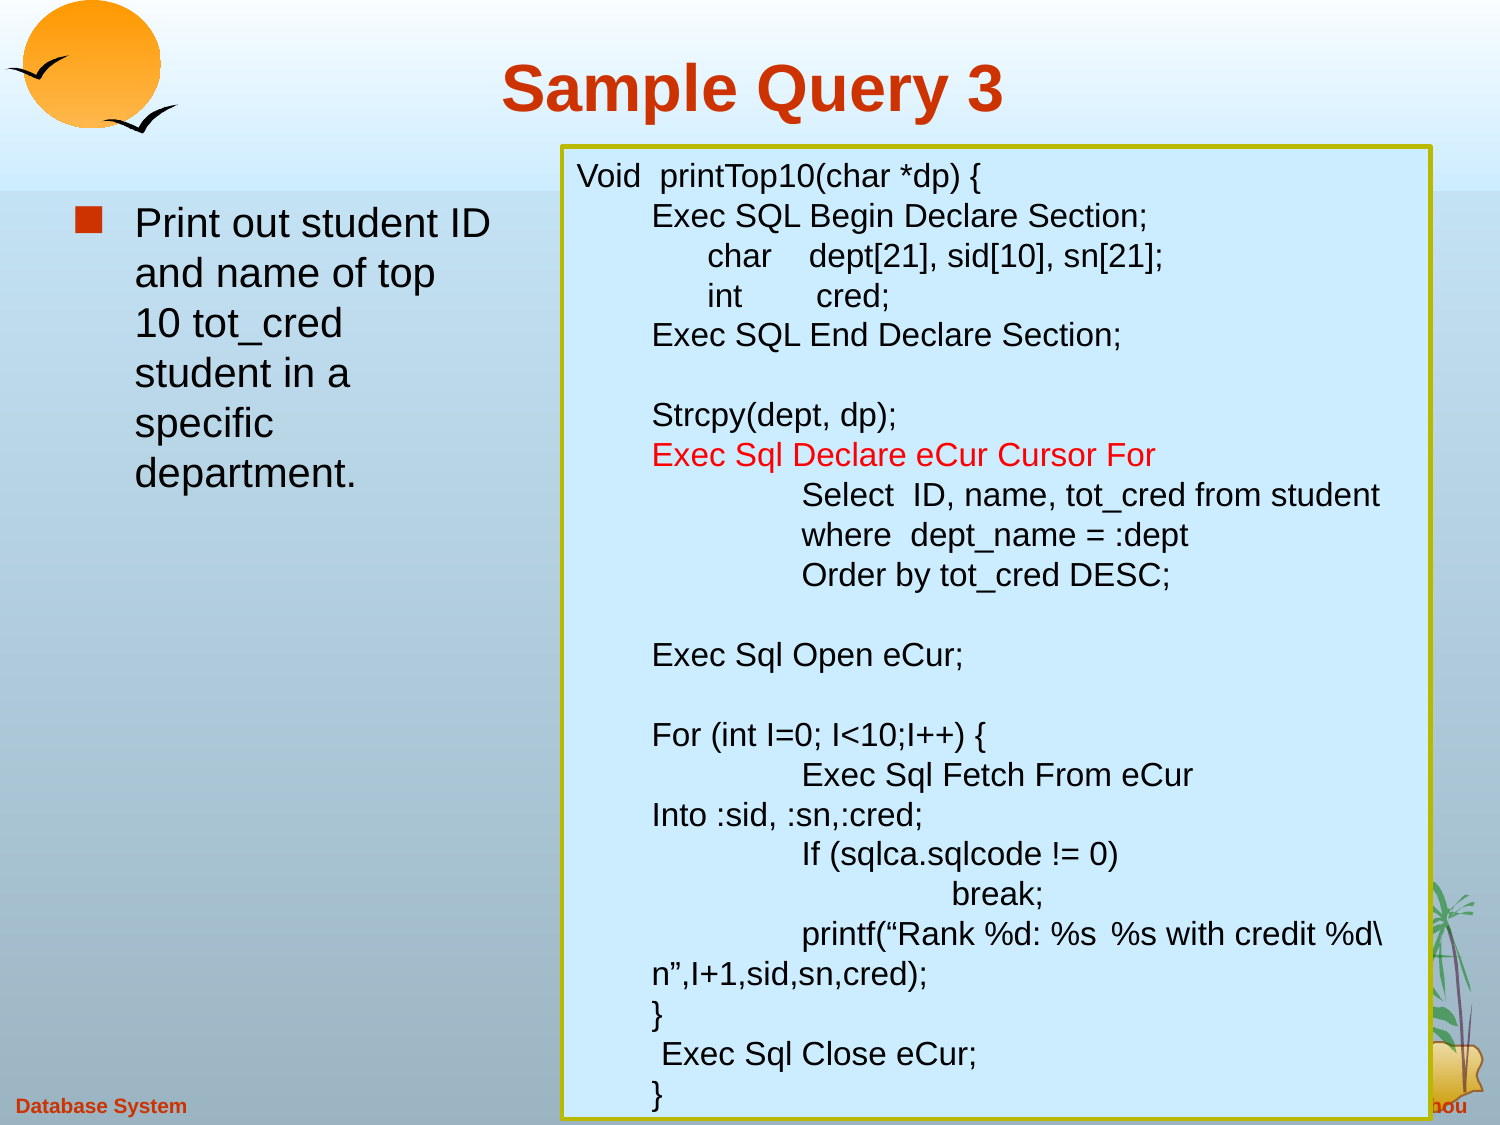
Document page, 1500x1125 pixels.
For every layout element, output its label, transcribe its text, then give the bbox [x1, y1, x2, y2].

title Sample Query 3 [90, 32, 1416, 134]
list Print out student ID and name of top 10 tot_cred student in a specific department. [63, 188, 507, 989]
text_box Void printTop10(char *dp) { Exec SQL Begin Declare Section; char dept[21], sid[10], sn[21]; int cred; Exec SQL End Declare Section; Strcpy(dept, dp); Exec Sql Declare eCur Cursor For Select ID, name, tot_cred from student where dept_name = :dept Order by tot_cred DESC; Exec Sql Open eCur; For (int I=0; I<10;I++) { Exec Sql Fetch From eCur Into :sid, :sn,:cred; If (sqlca.sqlcode != 0) break; printf(“Rank %d: %s %s with credit %d\n”,I+1,sid,sn,cred); } Exec Sql Close eCur; } [560, 144, 1433, 1121]
